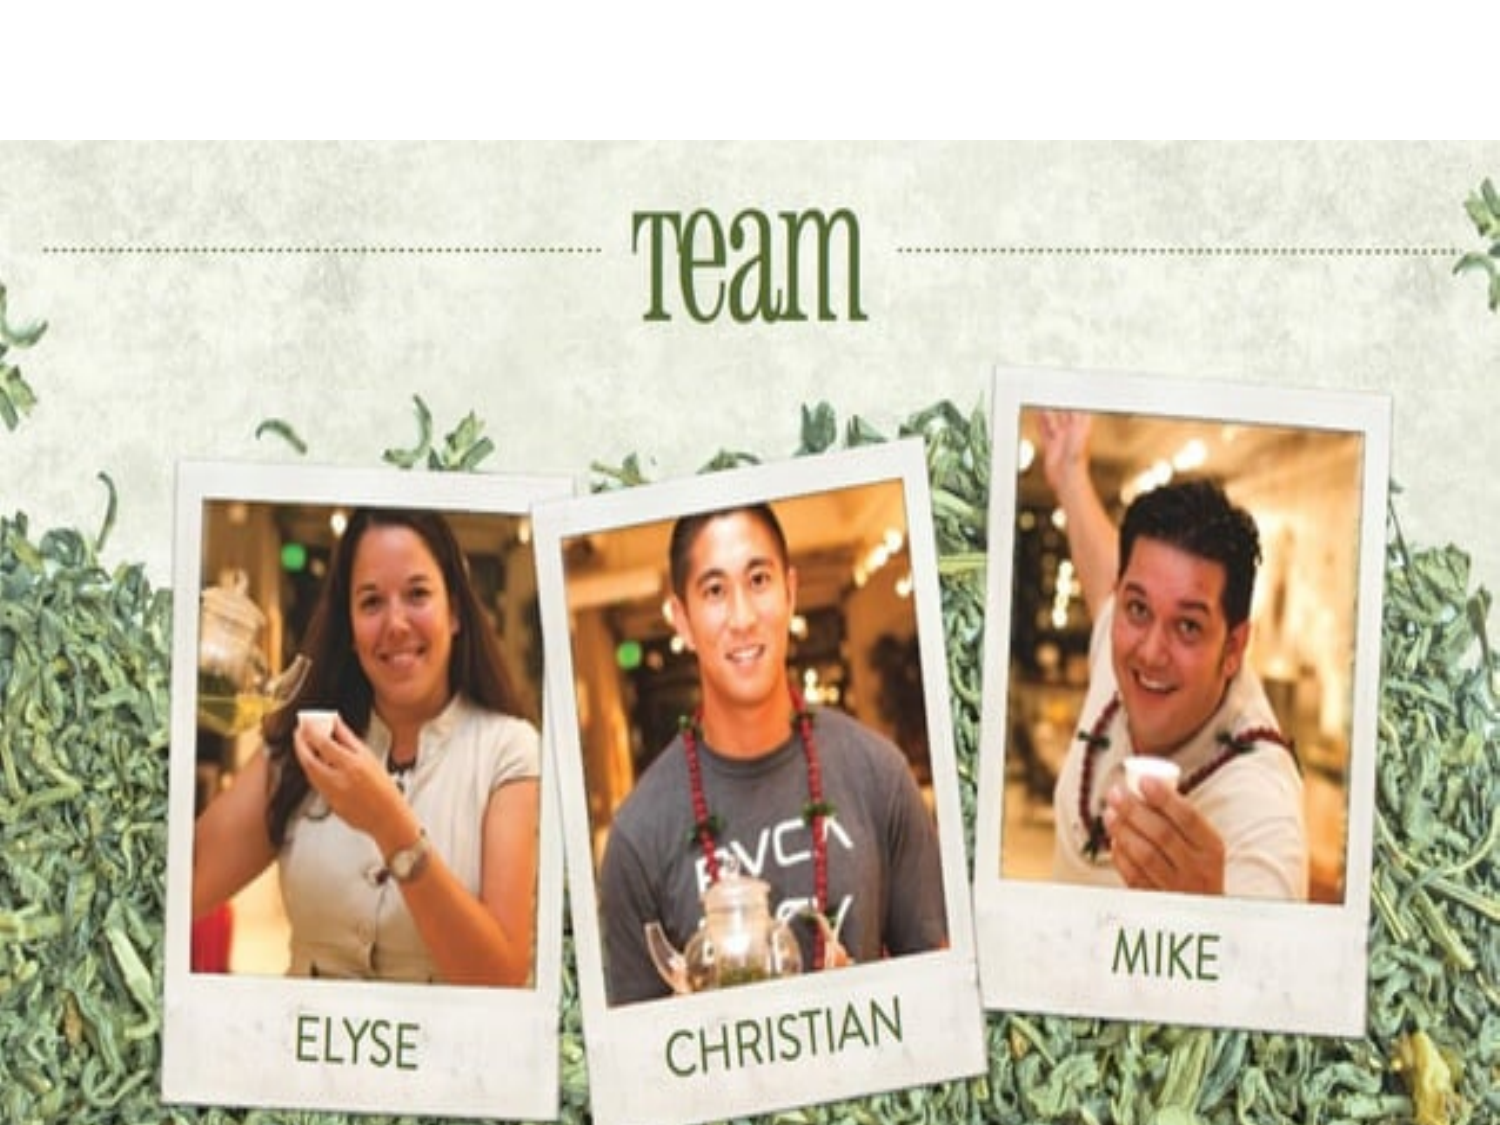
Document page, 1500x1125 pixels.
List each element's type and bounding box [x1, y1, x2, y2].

picture [0, 139, 1500, 1125]
